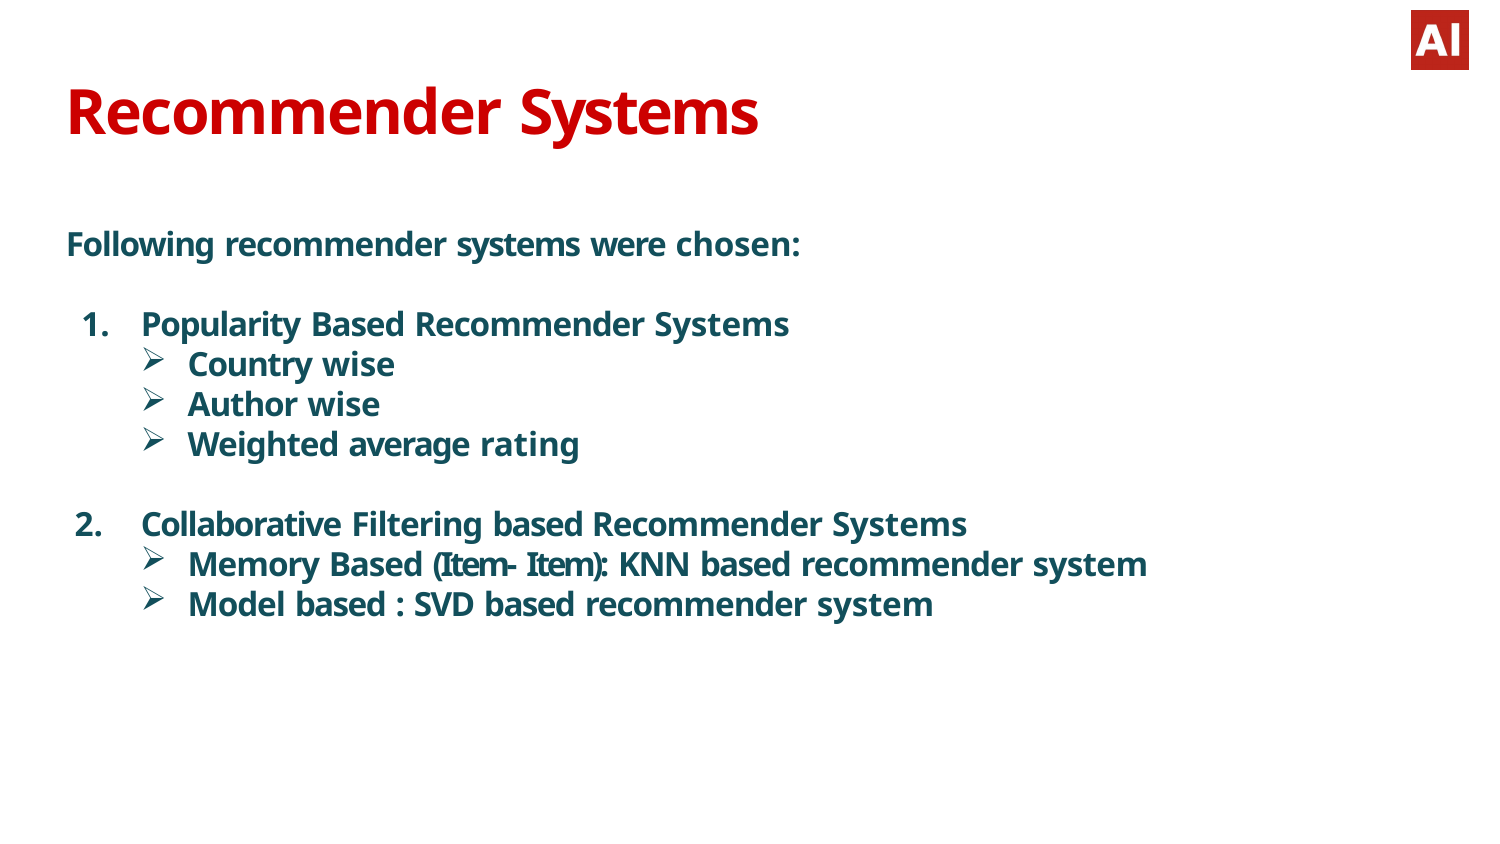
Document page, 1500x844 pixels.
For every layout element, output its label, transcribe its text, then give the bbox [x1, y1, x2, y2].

picture [1411, 10, 1469, 70]
text_box Following recommender systems were chosen: Popularity Based Recommender Systems Country wise Author wise Weighted average rating Collaborative Filtering based Recommender Systems Memory Based (Item- Item): KNN based recommender system Model based : SVD based recommender system [63, 221, 1258, 623]
title Recommender Systems [63, 70, 847, 214]
